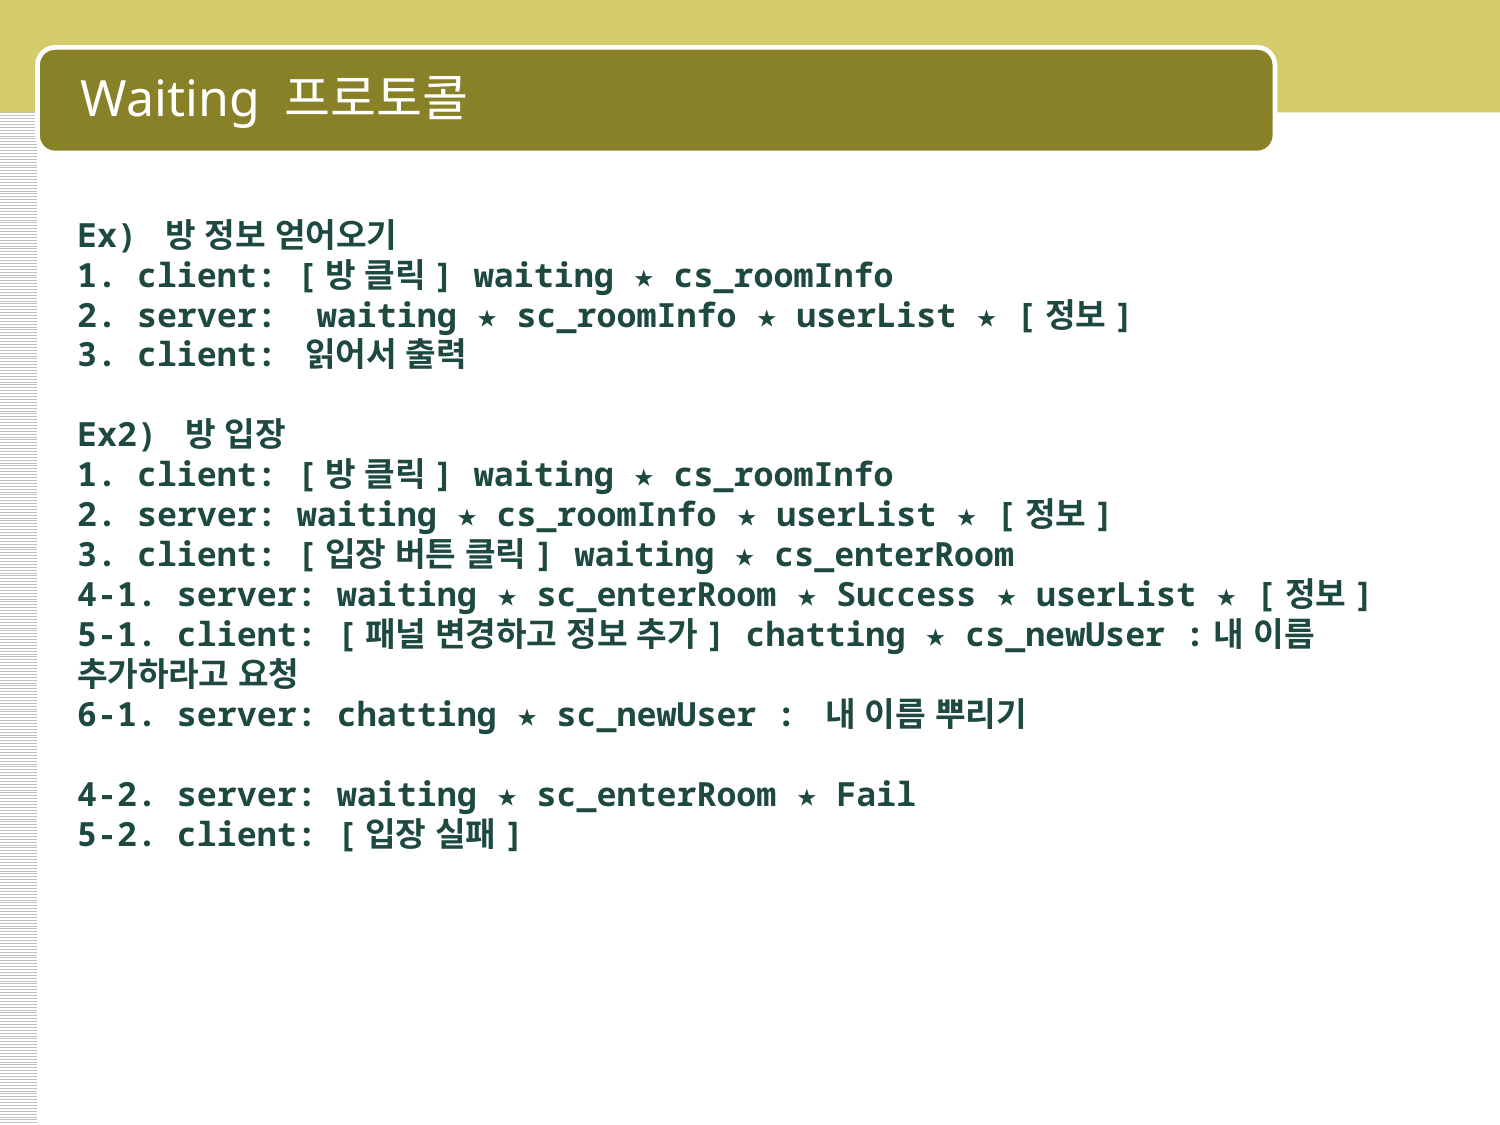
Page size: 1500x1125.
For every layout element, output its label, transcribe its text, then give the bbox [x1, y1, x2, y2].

title Waiting 프로토콜 [50, 50, 1263, 143]
text_box Ex) 방 정보 얻어오기 1. client: [방 클릭] waiting ★ cs_roomInfo 2. server: waiting ★ sc_roomInfo ★ userList ★ [정보] 3. client: 읽어서 출력 Ex2) 방 입장 1. client: [방 클릭] waiting ★ cs_roomInfo 2. server: waiting ★ cs_roomInfo ★ userList ★ [정보] 3. client: [입장 버튼 클릭] waiting ★ cs_enterRoom 4-1. server: waiting ★ sc_enterRoom ★ Success ★ userList ★ [정보] 5-1. client: [패널 변경하고 정보 추가] chatting ★ cs_newUser :내 이름 추가하라고 요청 6-1. server: chatting ★ sc_newUser : 내 이름 뿌리기 4-2. server: waiting ★ sc_enterRoom ★ Fail 5-2. client: [입장 실패] [62, 206, 1475, 900]
